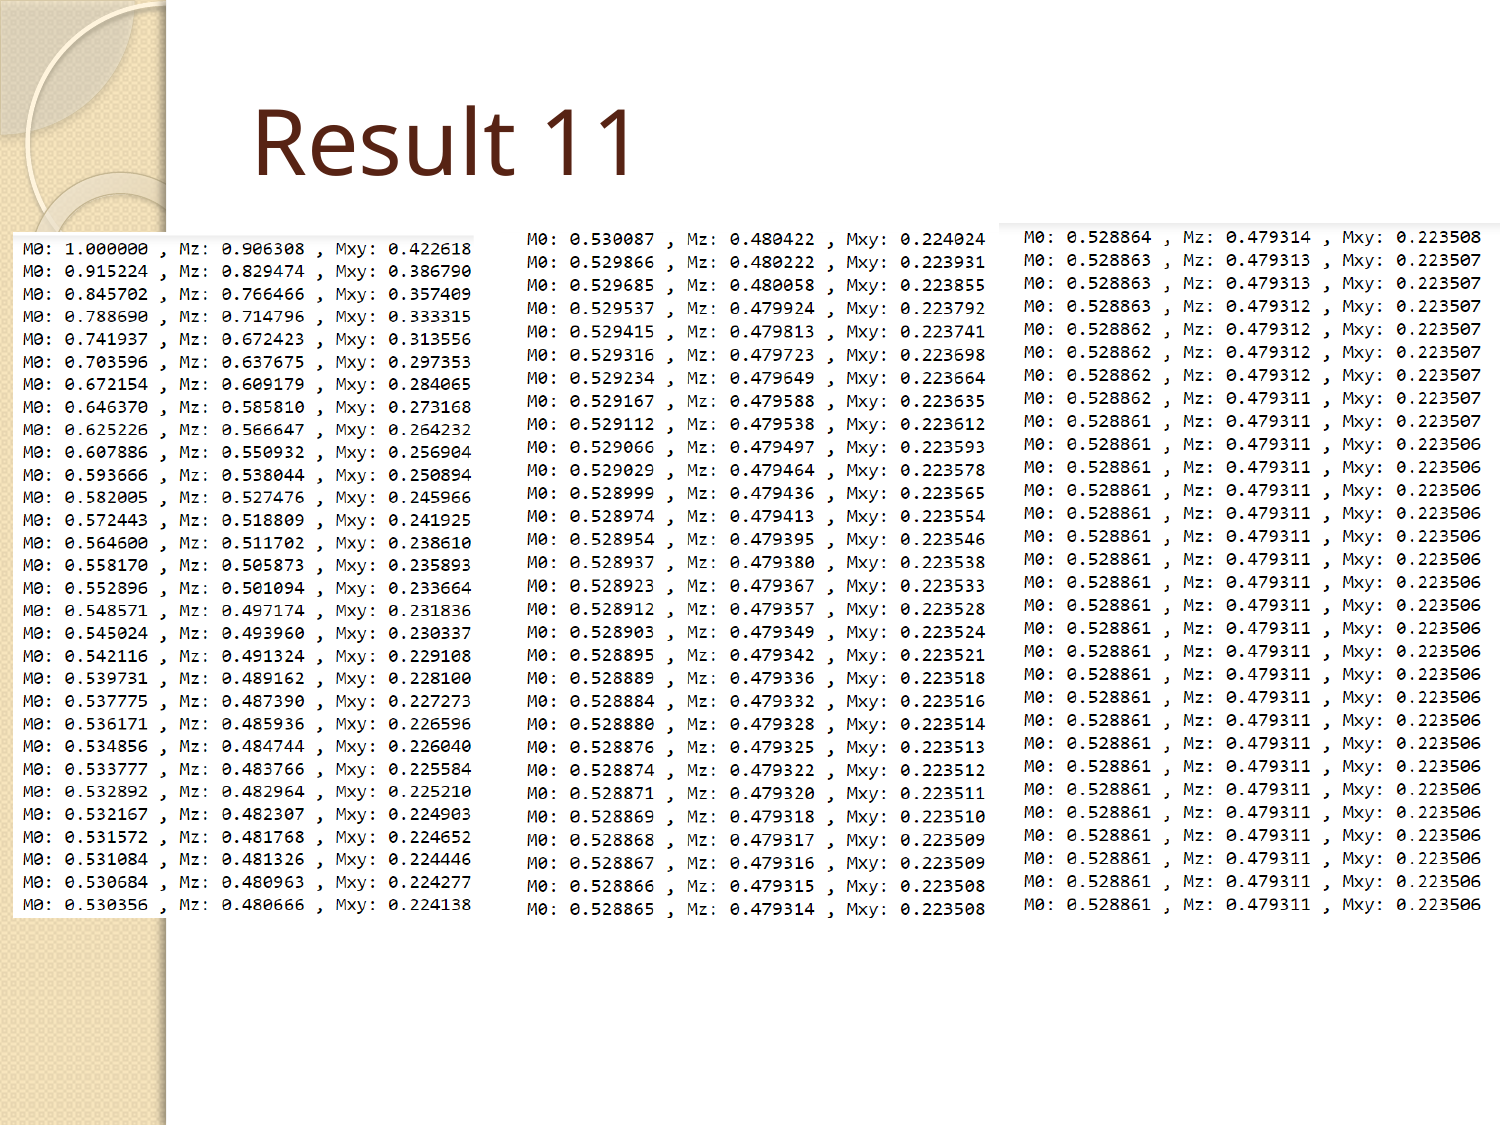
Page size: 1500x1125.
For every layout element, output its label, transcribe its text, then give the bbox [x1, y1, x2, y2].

title Result 11 [235, 45, 1466, 233]
picture [501, 219, 1500, 918]
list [12, 232, 475, 918]
